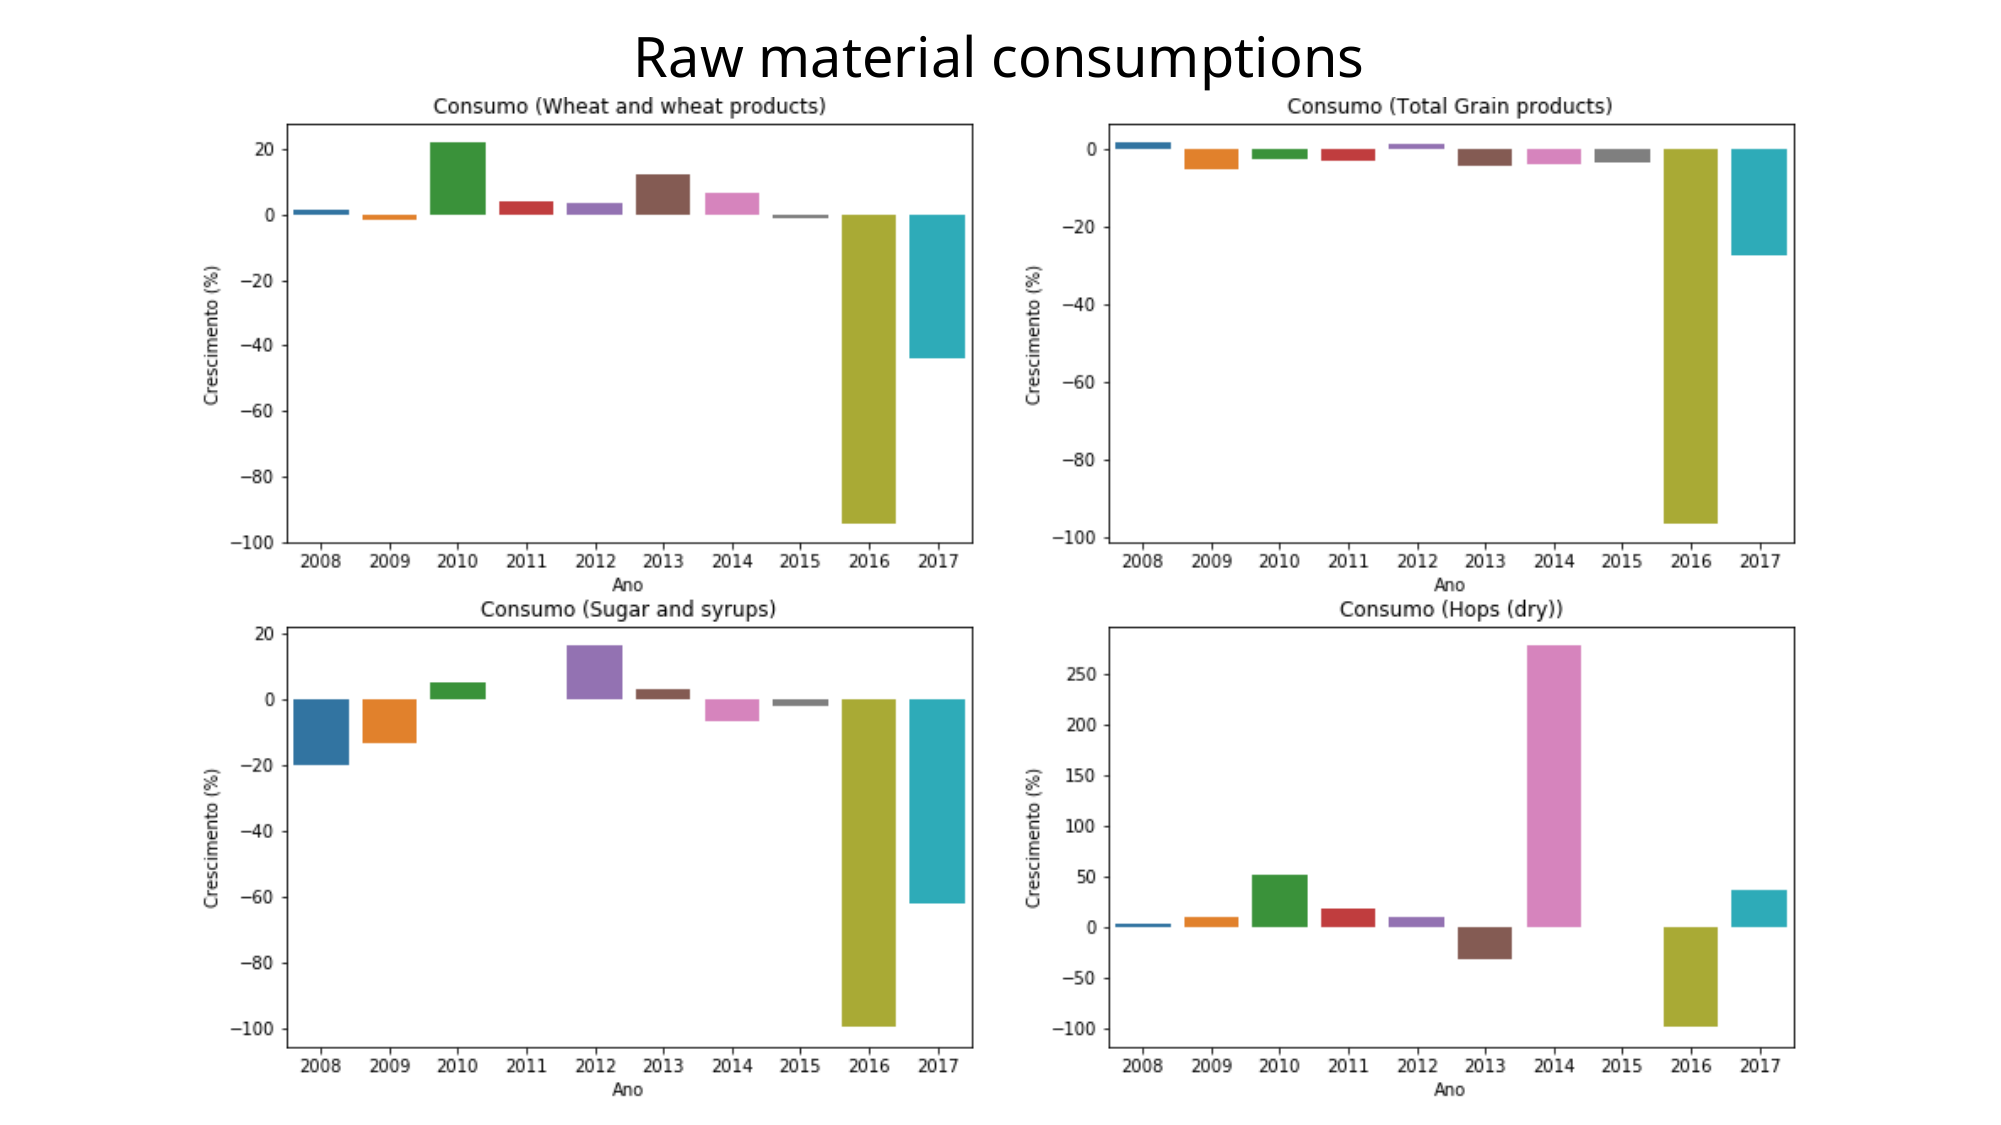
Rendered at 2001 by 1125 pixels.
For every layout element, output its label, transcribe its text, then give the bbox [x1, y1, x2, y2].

text_box Raw material consumptions [137, 22, 1863, 98]
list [184, 97, 1816, 1103]
